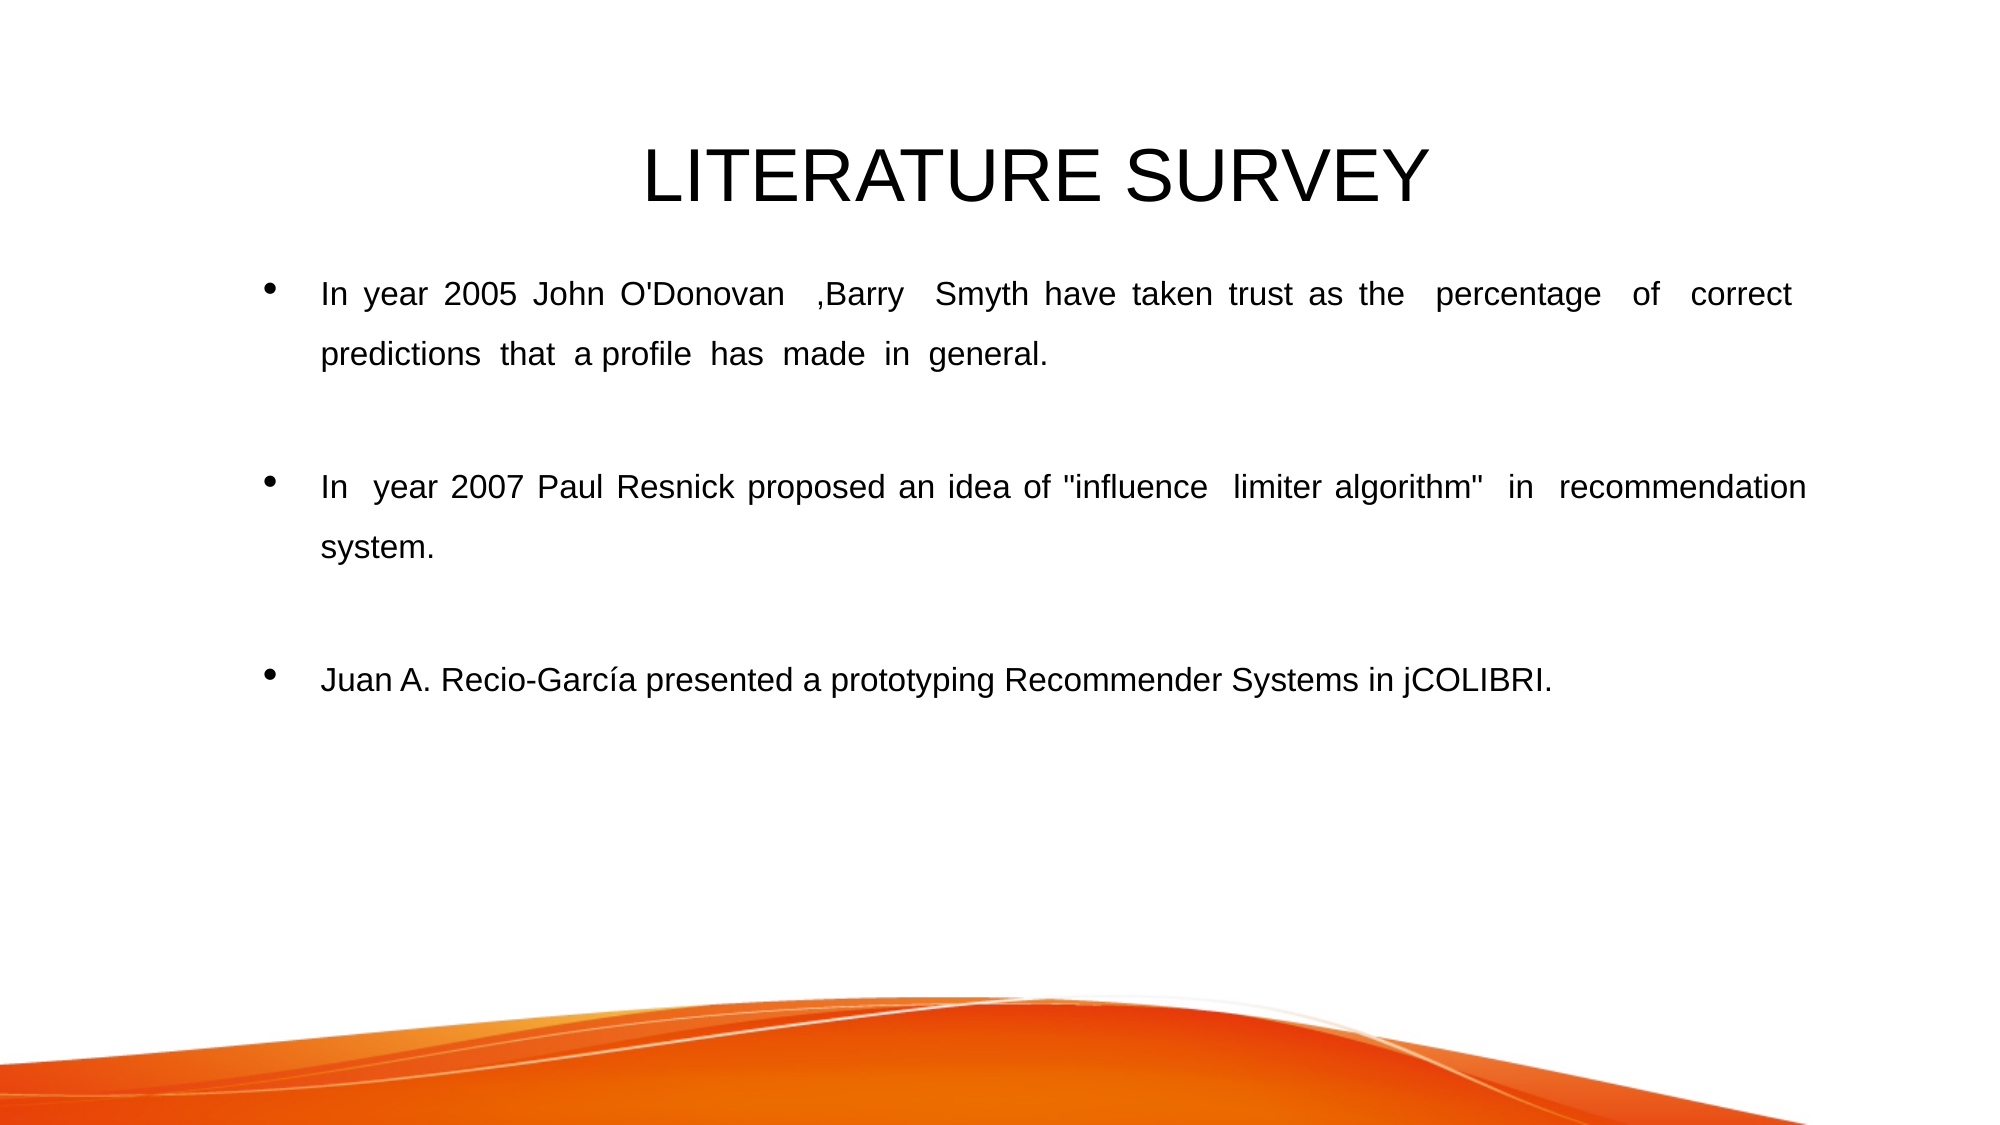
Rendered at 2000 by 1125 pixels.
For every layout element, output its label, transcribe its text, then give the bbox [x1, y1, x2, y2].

text_box In year 2005 John O'Donovan ,Barry Smyth have taken trust as the percentage of correct predictions that a profile has made in general. In year 2007 Paul Resnick proposed an idea of "influence limiter algorithm" in recommendation system. Juan A. Recio-García presented a prototyping Recommender Systems in jCOLIBRI. [249, 245, 1825, 933]
picture [0, 0, 2000, 1125]
text_box LITERATURE SURVEY [249, 87, 1825, 224]
